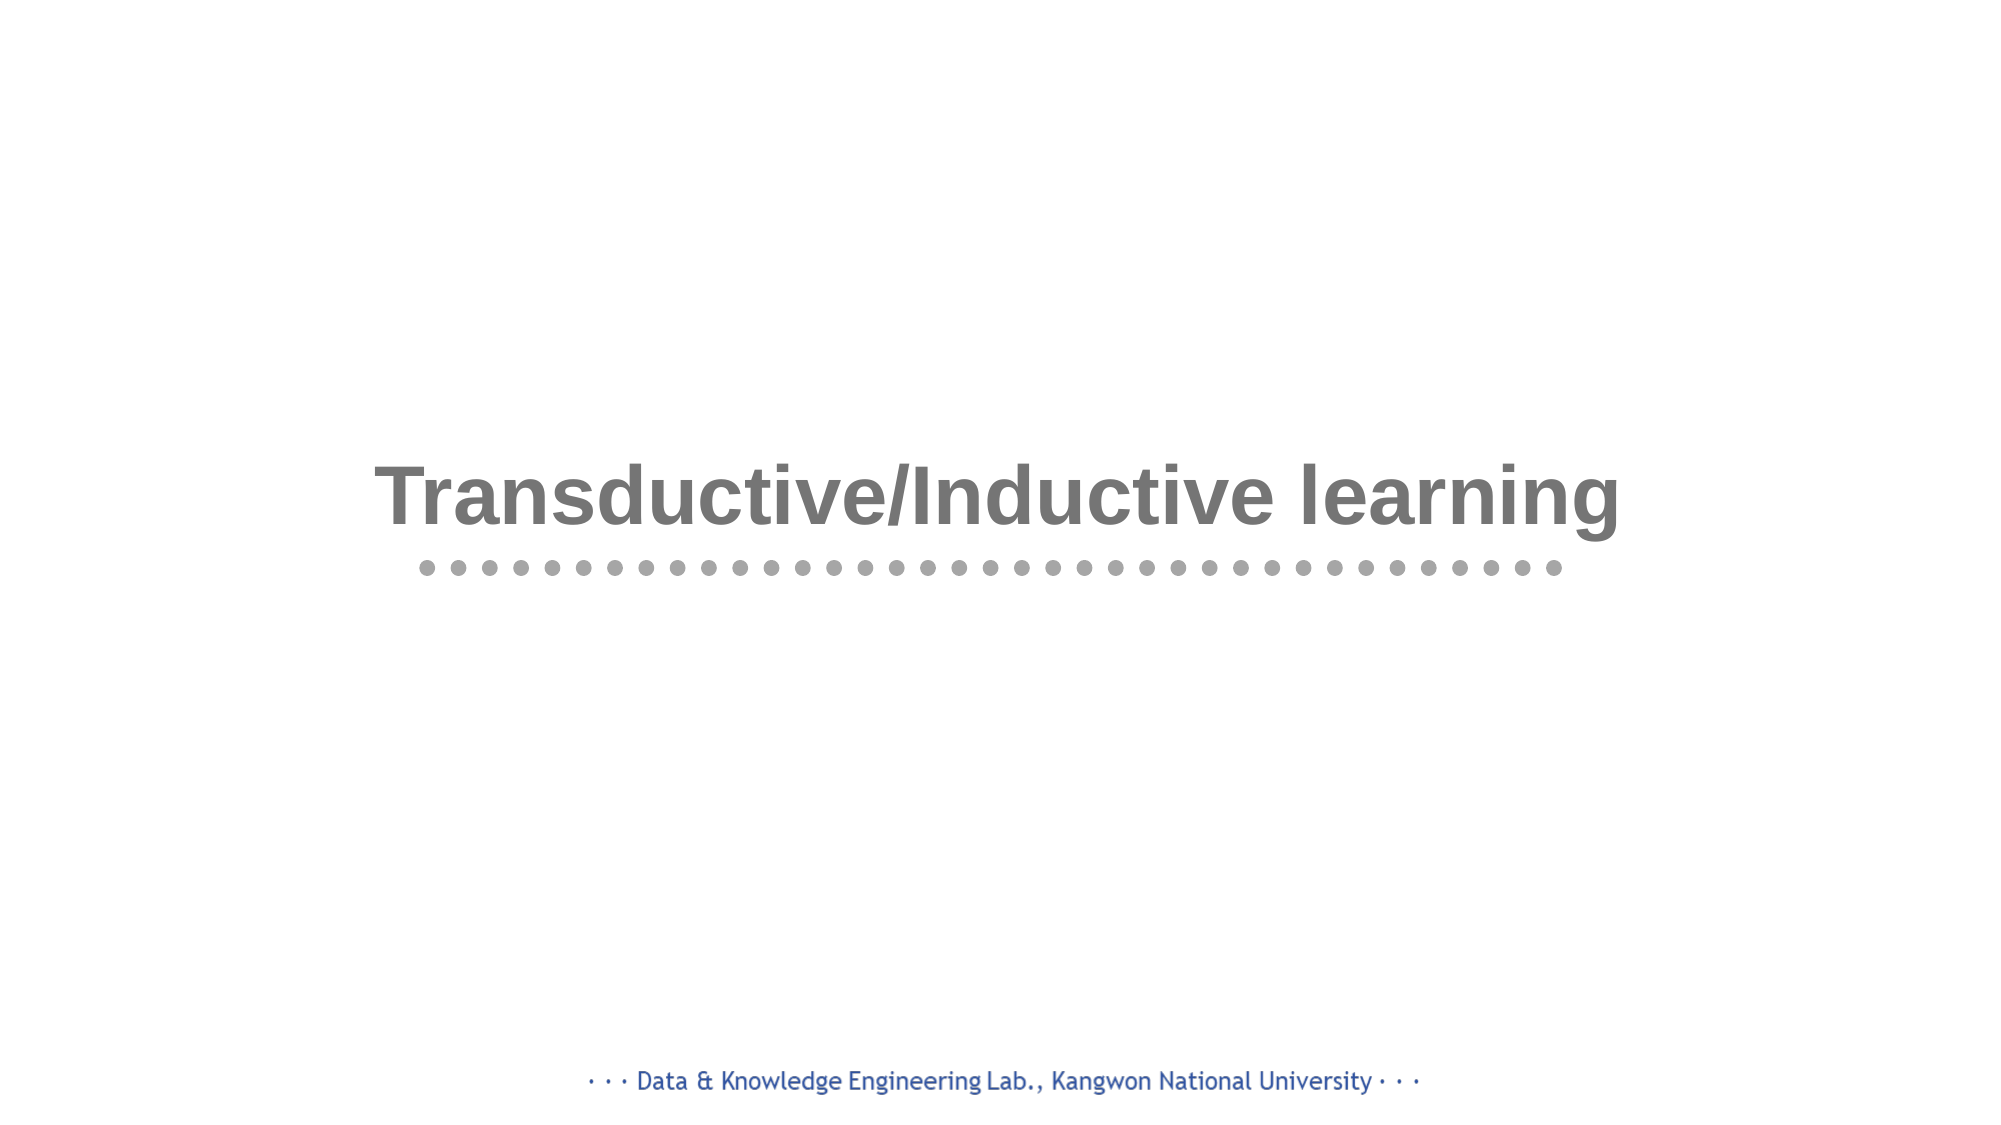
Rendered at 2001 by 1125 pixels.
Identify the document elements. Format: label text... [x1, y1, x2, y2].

title Transductive/Inductive learning [246, 407, 1752, 575]
picture [572, 1058, 1428, 1111]
